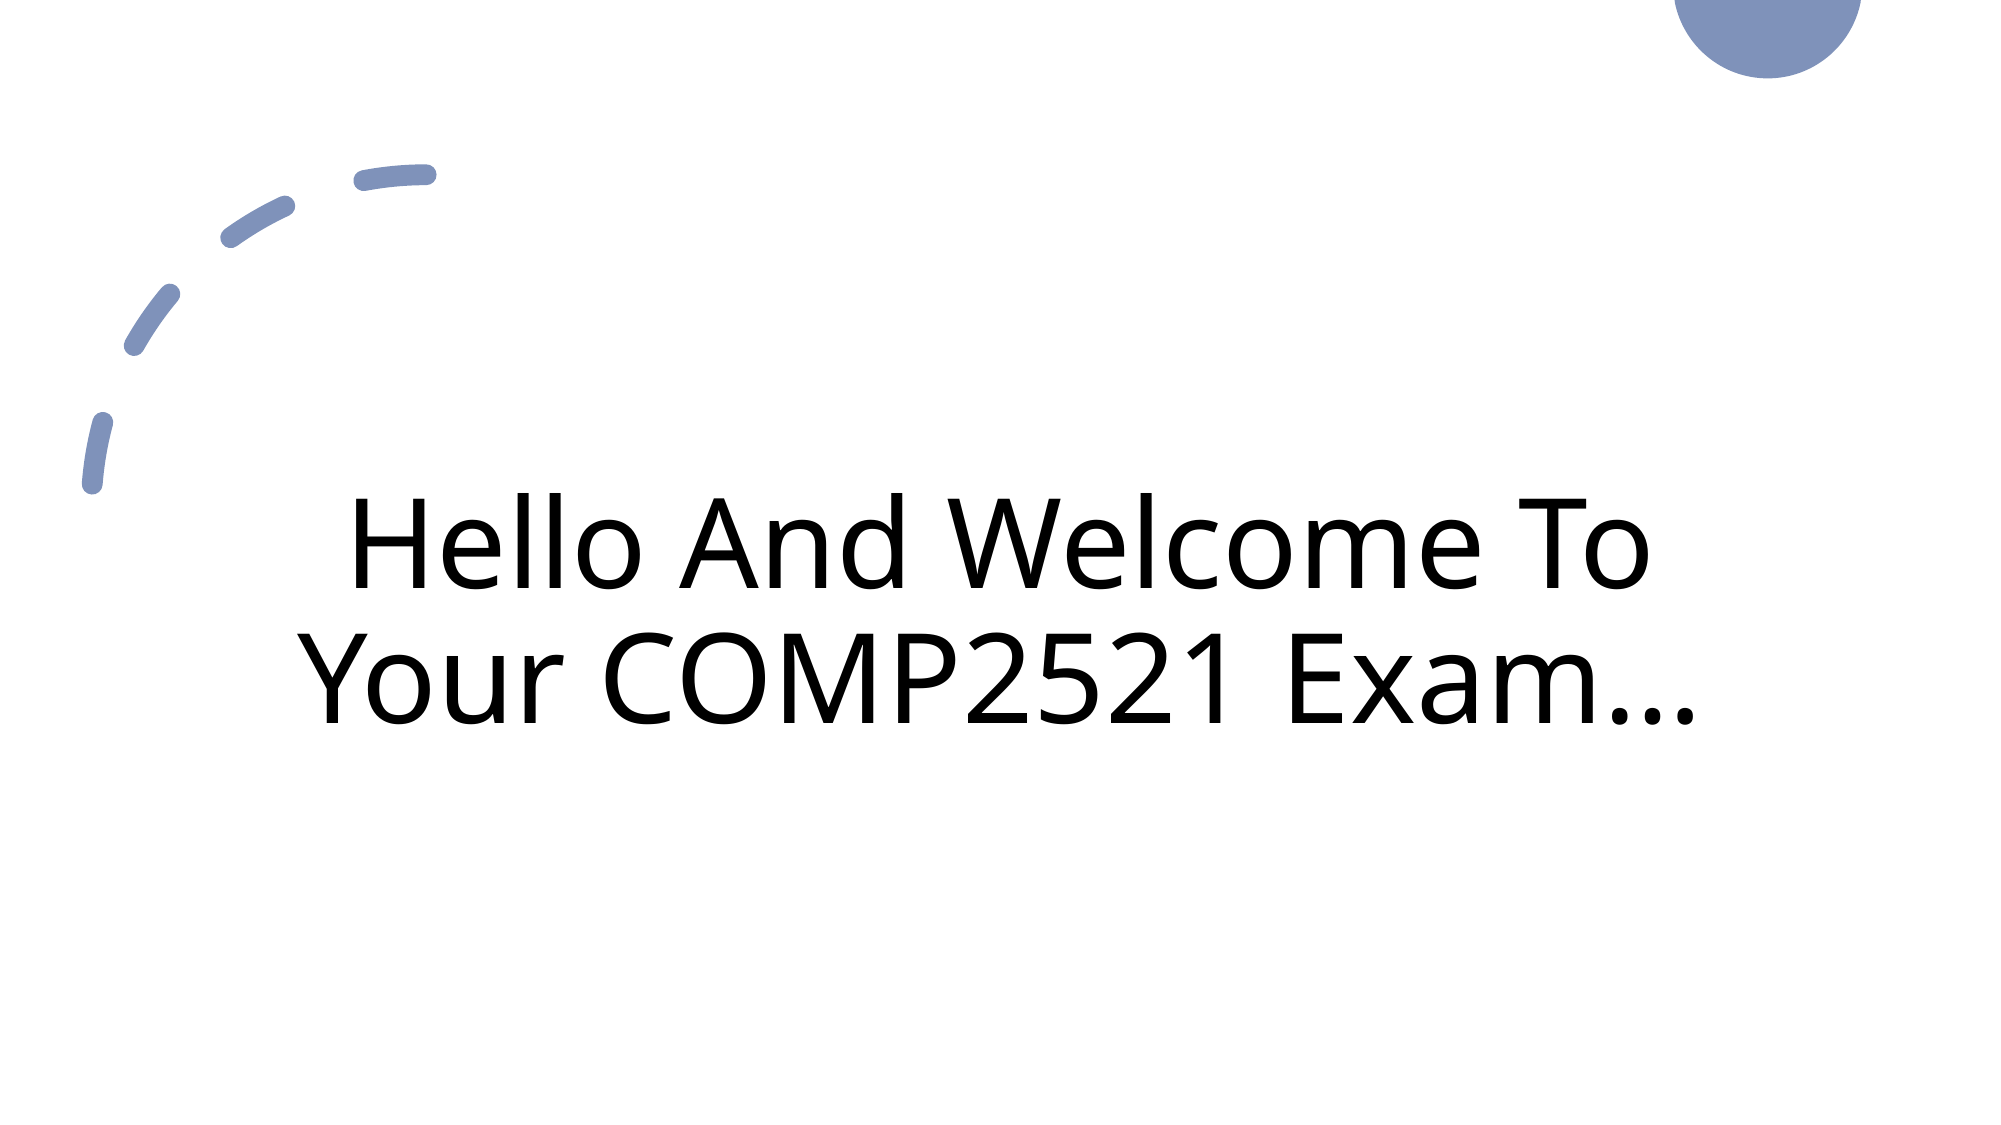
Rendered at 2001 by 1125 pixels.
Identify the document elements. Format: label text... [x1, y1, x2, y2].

title Hello And Welcome To Your COMP2521 Exam… [249, 366, 1750, 759]
